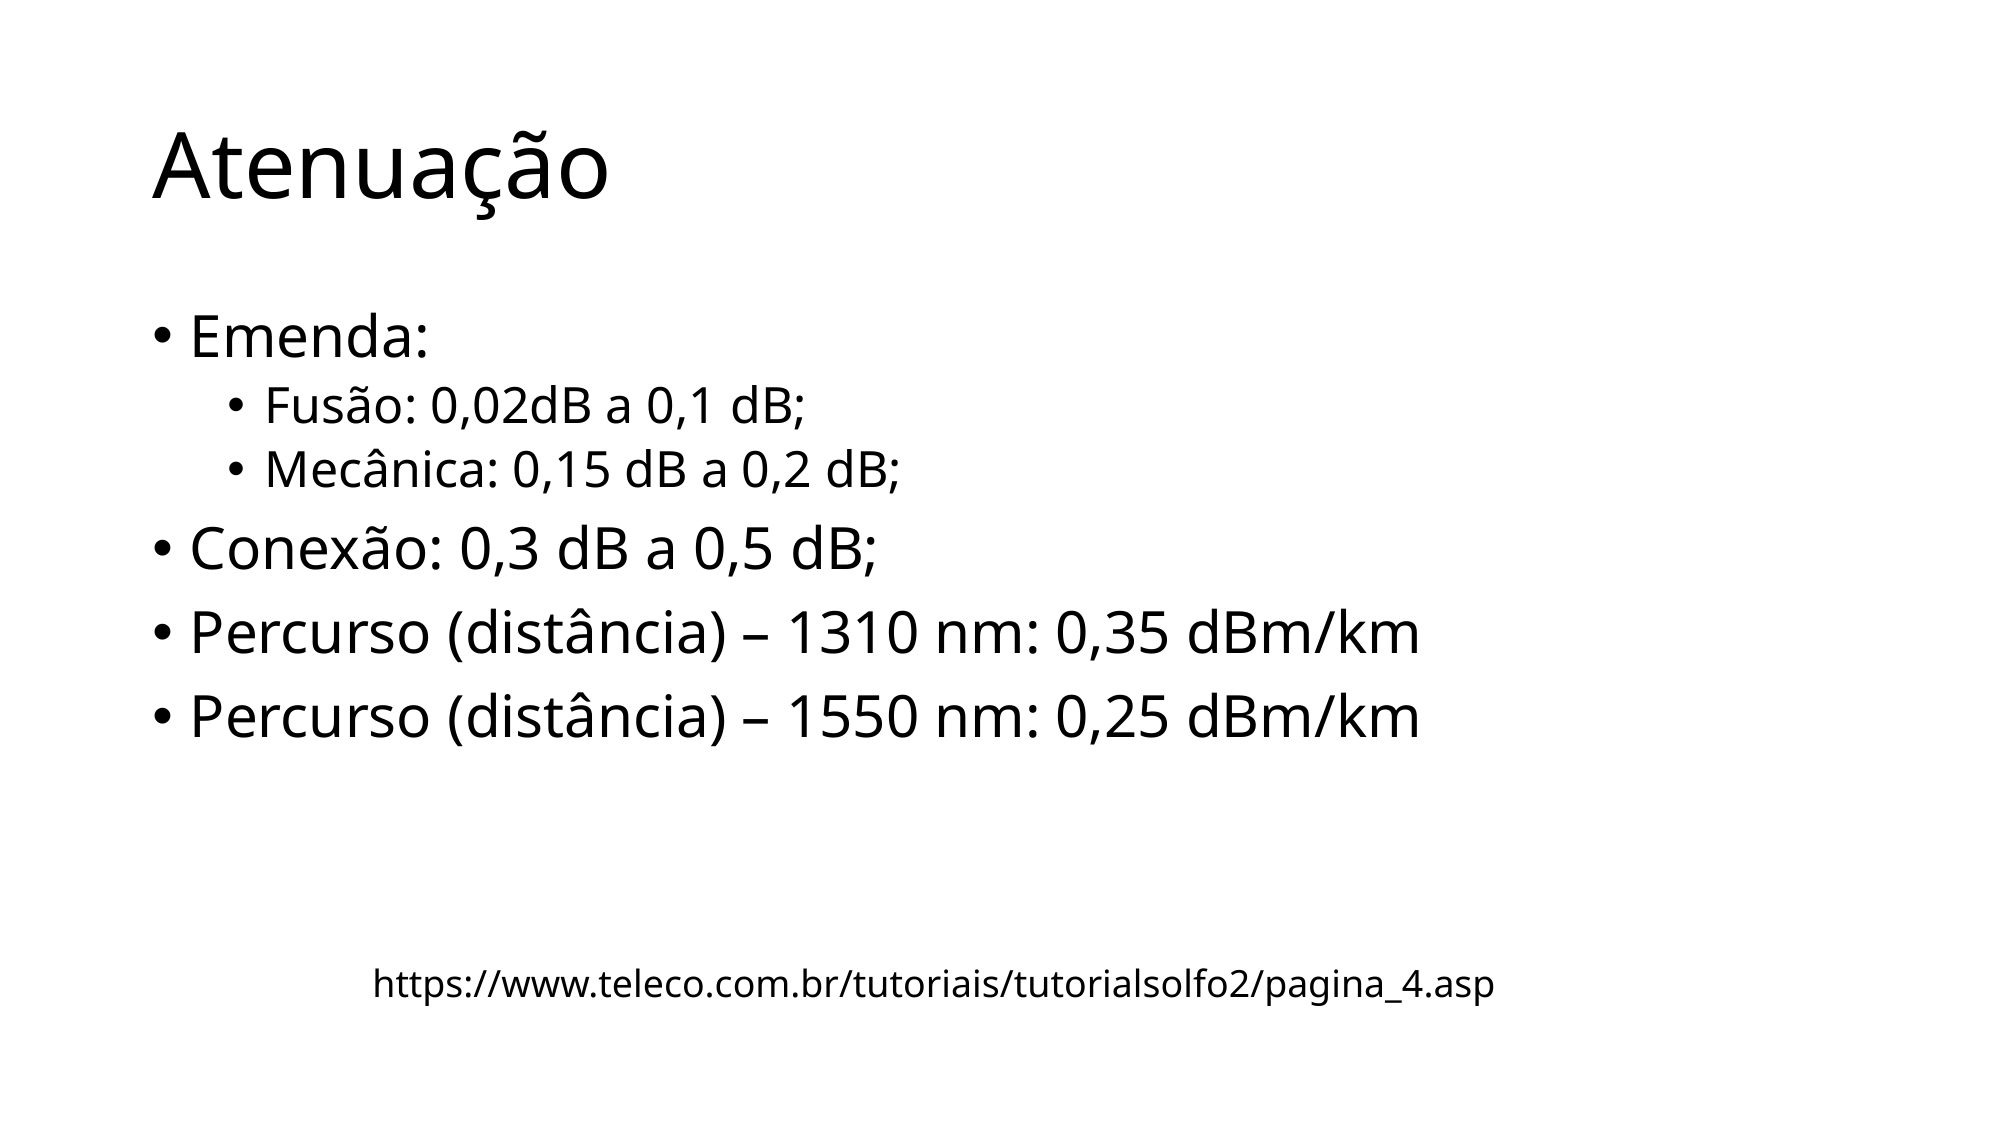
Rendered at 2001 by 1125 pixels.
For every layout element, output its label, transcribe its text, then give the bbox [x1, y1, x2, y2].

list Emenda: Fusão: 0,02dB a 0,1 dB; Mecânica: 0,15 dB a 0,2 dB; Conexão: 0,3 dB a 0,5 dB; Percurso (distância) – 1310 nm: 0,35 dBm/km Percurso (distância) – 1550 nm: 0,25 dBm/km [137, 299, 1863, 1014]
text_box https://www.teleco.com.br/tutoriais/tutorialsolfo2/pagina_4.asp [357, 952, 1512, 1013]
title Atenuação [137, 59, 1863, 278]
